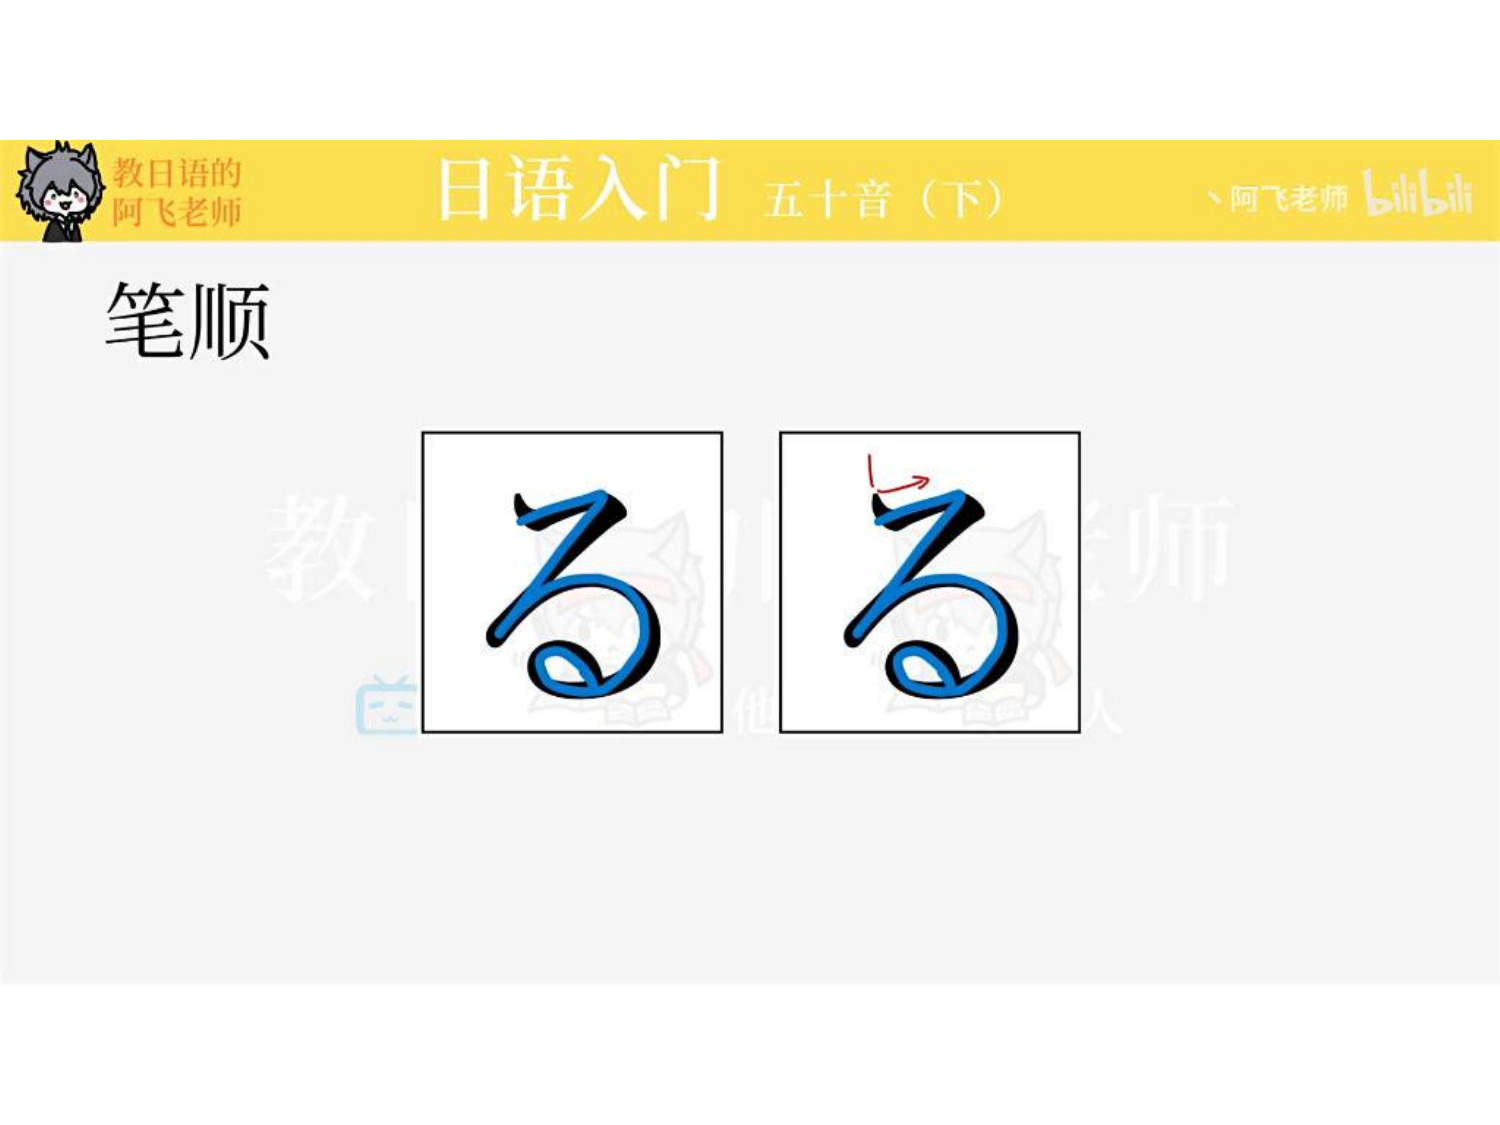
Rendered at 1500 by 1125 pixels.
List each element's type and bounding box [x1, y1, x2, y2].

picture [0, 140, 1500, 985]
